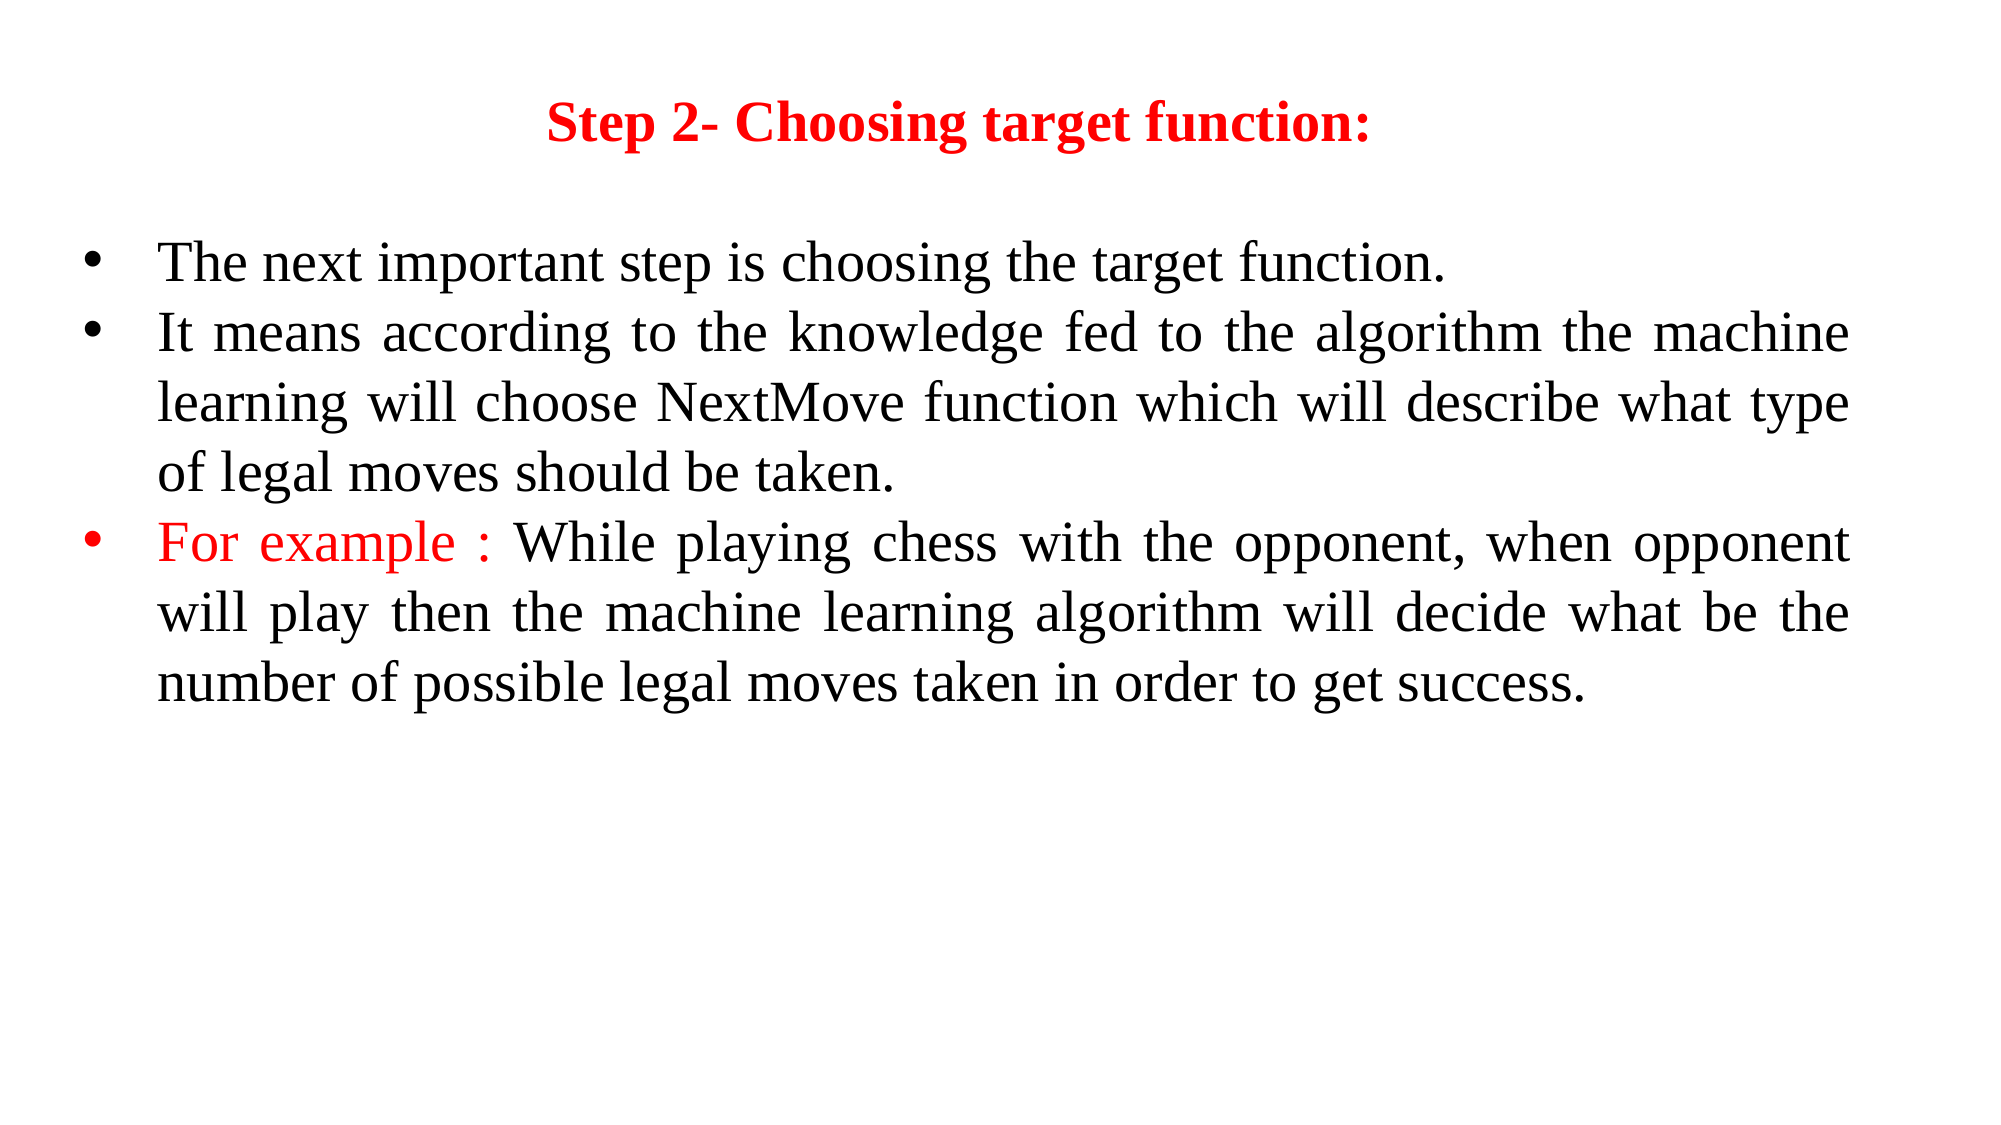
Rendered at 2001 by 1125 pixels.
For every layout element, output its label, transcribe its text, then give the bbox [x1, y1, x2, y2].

text_box Step 2- Choosing target function: The next important step is choosing the target function. It means according to the knowledge fed to the algorithm the machine learning will choose NextMove function which will describe what type of legal moves should be taken. For example : While playing chess with the opponent, when opponent will play then the machine learning algorithm will decide what be the number of possible legal moves taken in order to get success. [67, 75, 1867, 721]
